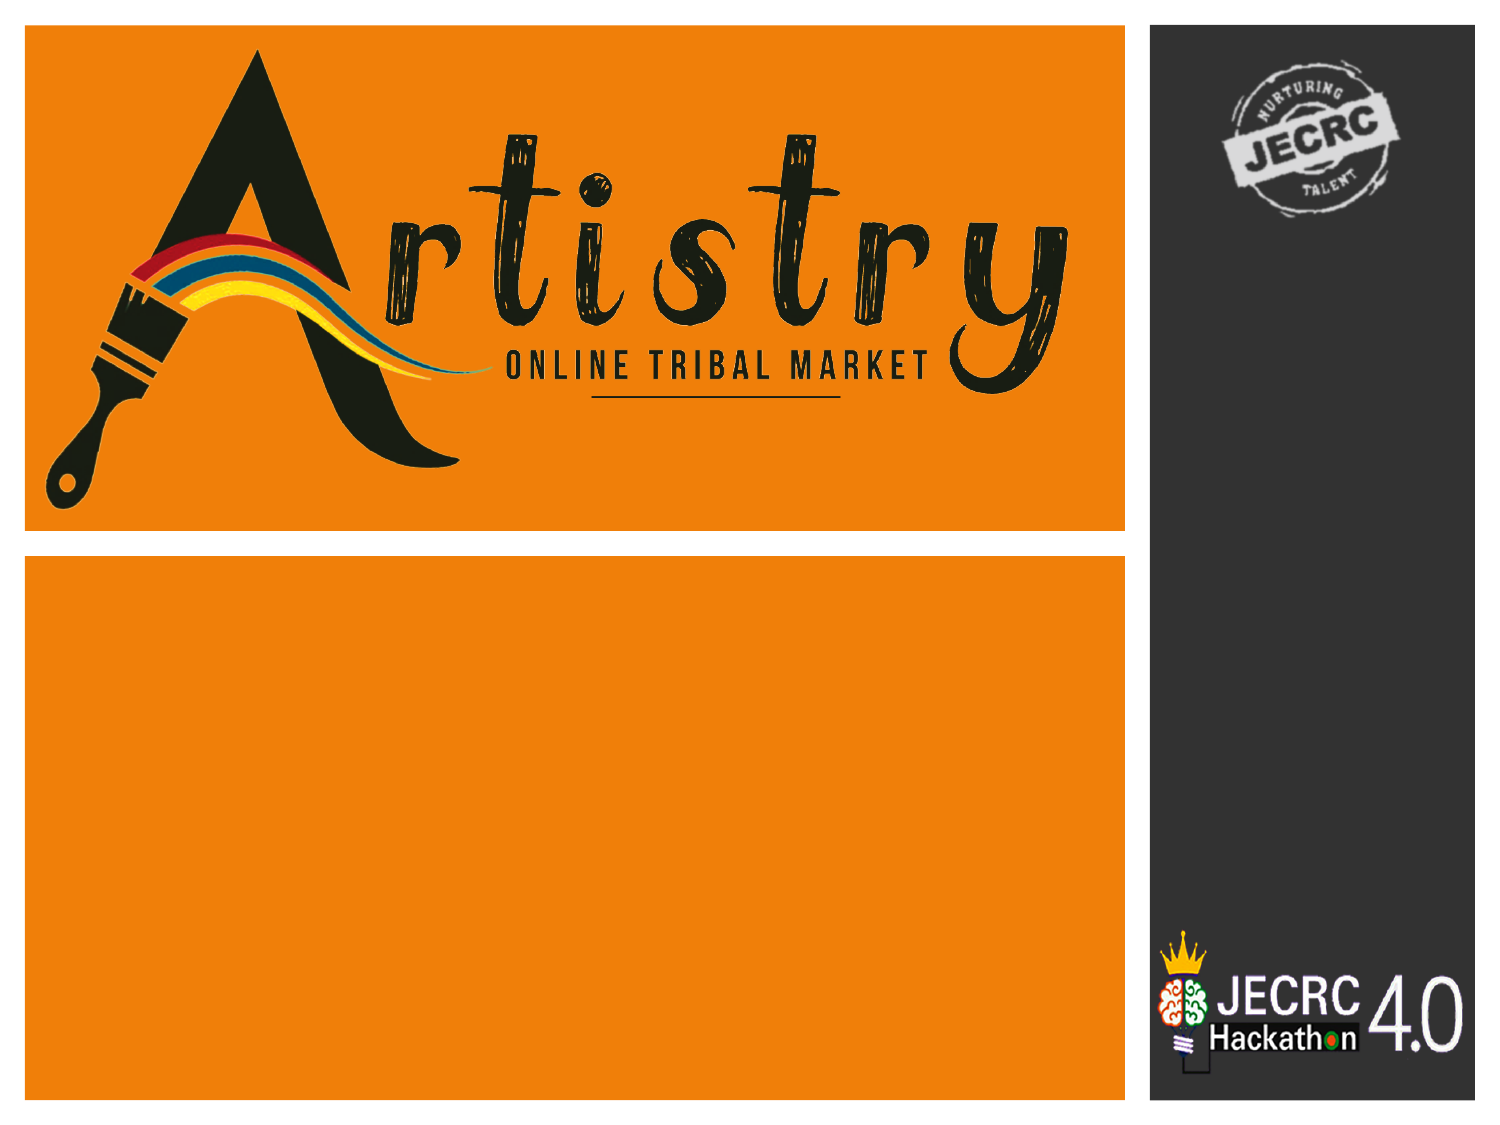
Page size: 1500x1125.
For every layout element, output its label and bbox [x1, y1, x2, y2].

picture [0, 37, 1451, 518]
picture [1156, 929, 1463, 1076]
